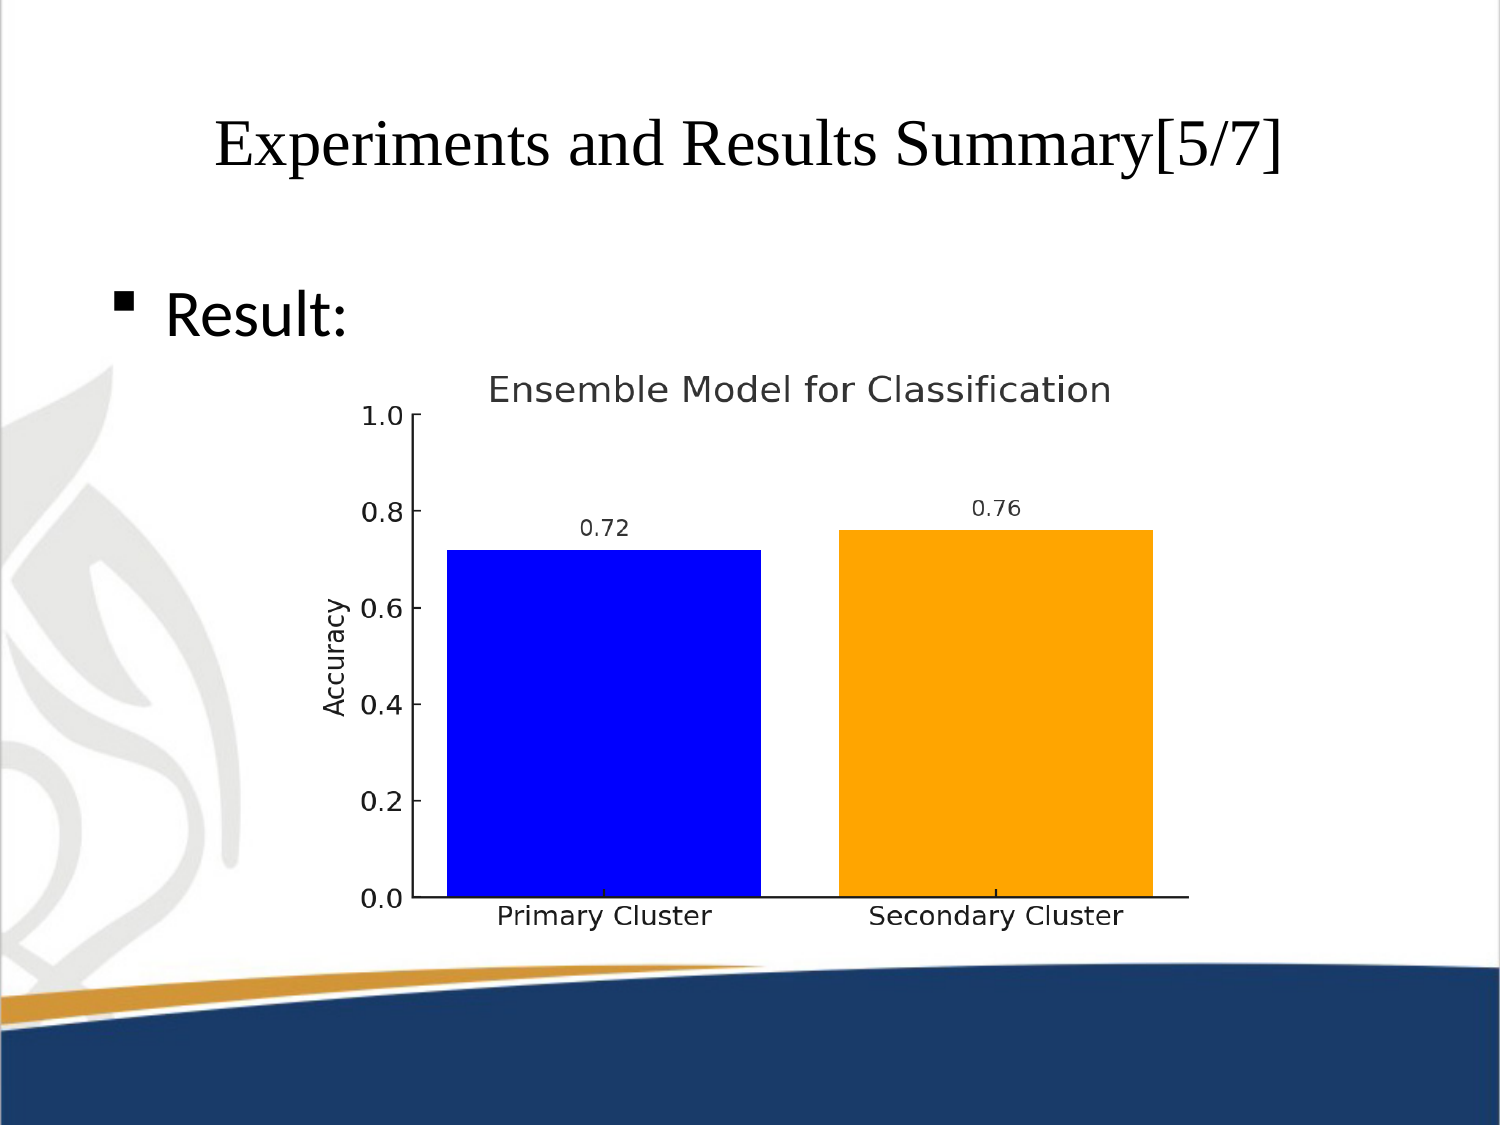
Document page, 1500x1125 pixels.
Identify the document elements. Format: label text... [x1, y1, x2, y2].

list Result: [75, 262, 1425, 360]
picture [0, 0, 1500, 1125]
title Experiments and Results Summary[5/7] [75, 45, 1425, 233]
